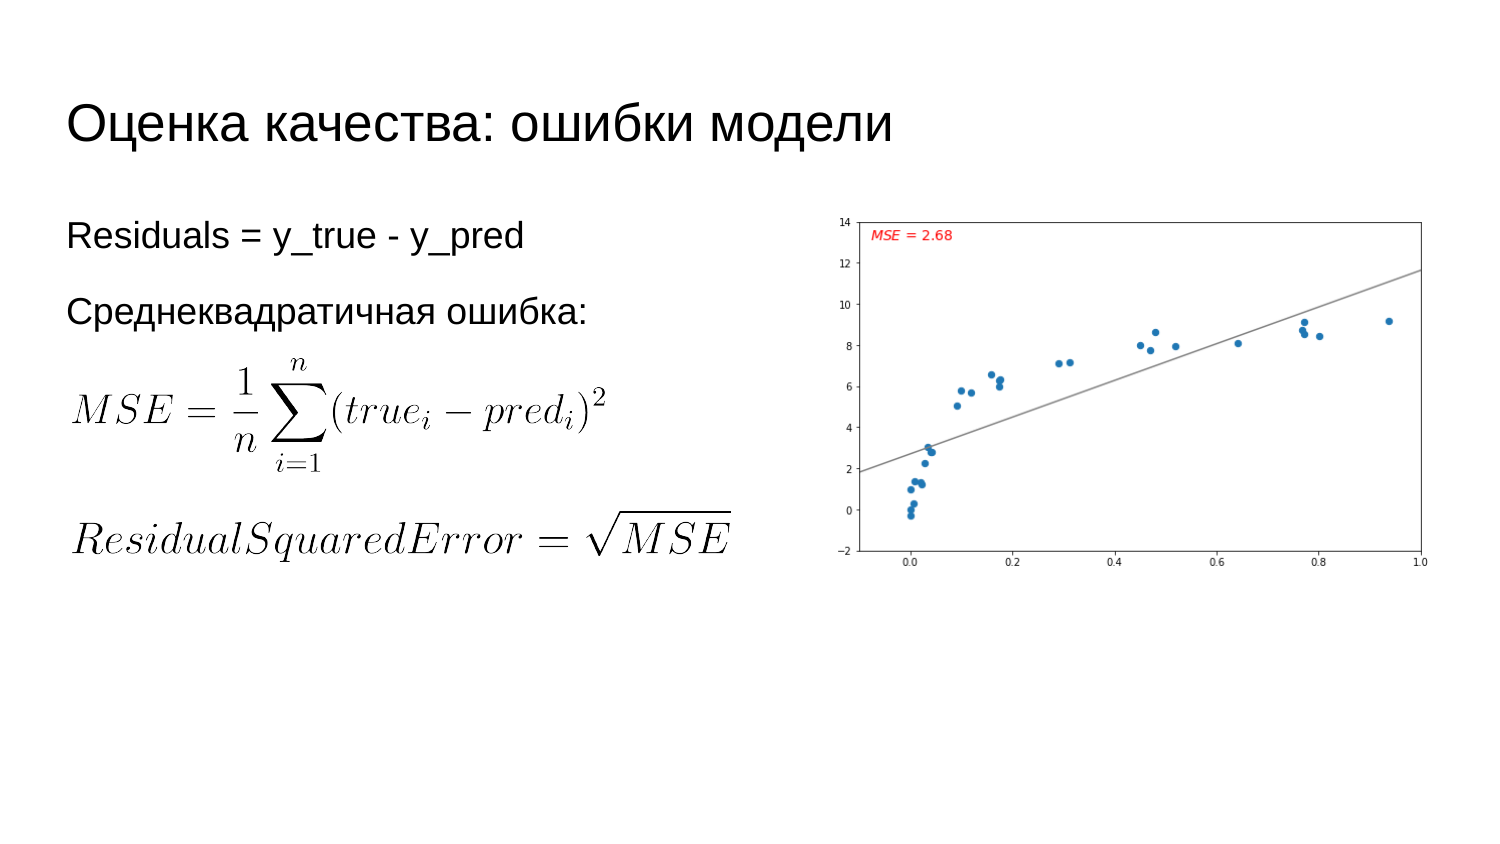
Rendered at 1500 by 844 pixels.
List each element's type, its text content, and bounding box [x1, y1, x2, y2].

picture [72, 510, 731, 562]
list Residuals = y_true - y_pred Среднеквадратичная ошибка: [51, 189, 1449, 750]
picture [72, 358, 605, 472]
title Оценка качества: ошибки модели [51, 72, 1449, 167]
picture [830, 211, 1436, 575]
